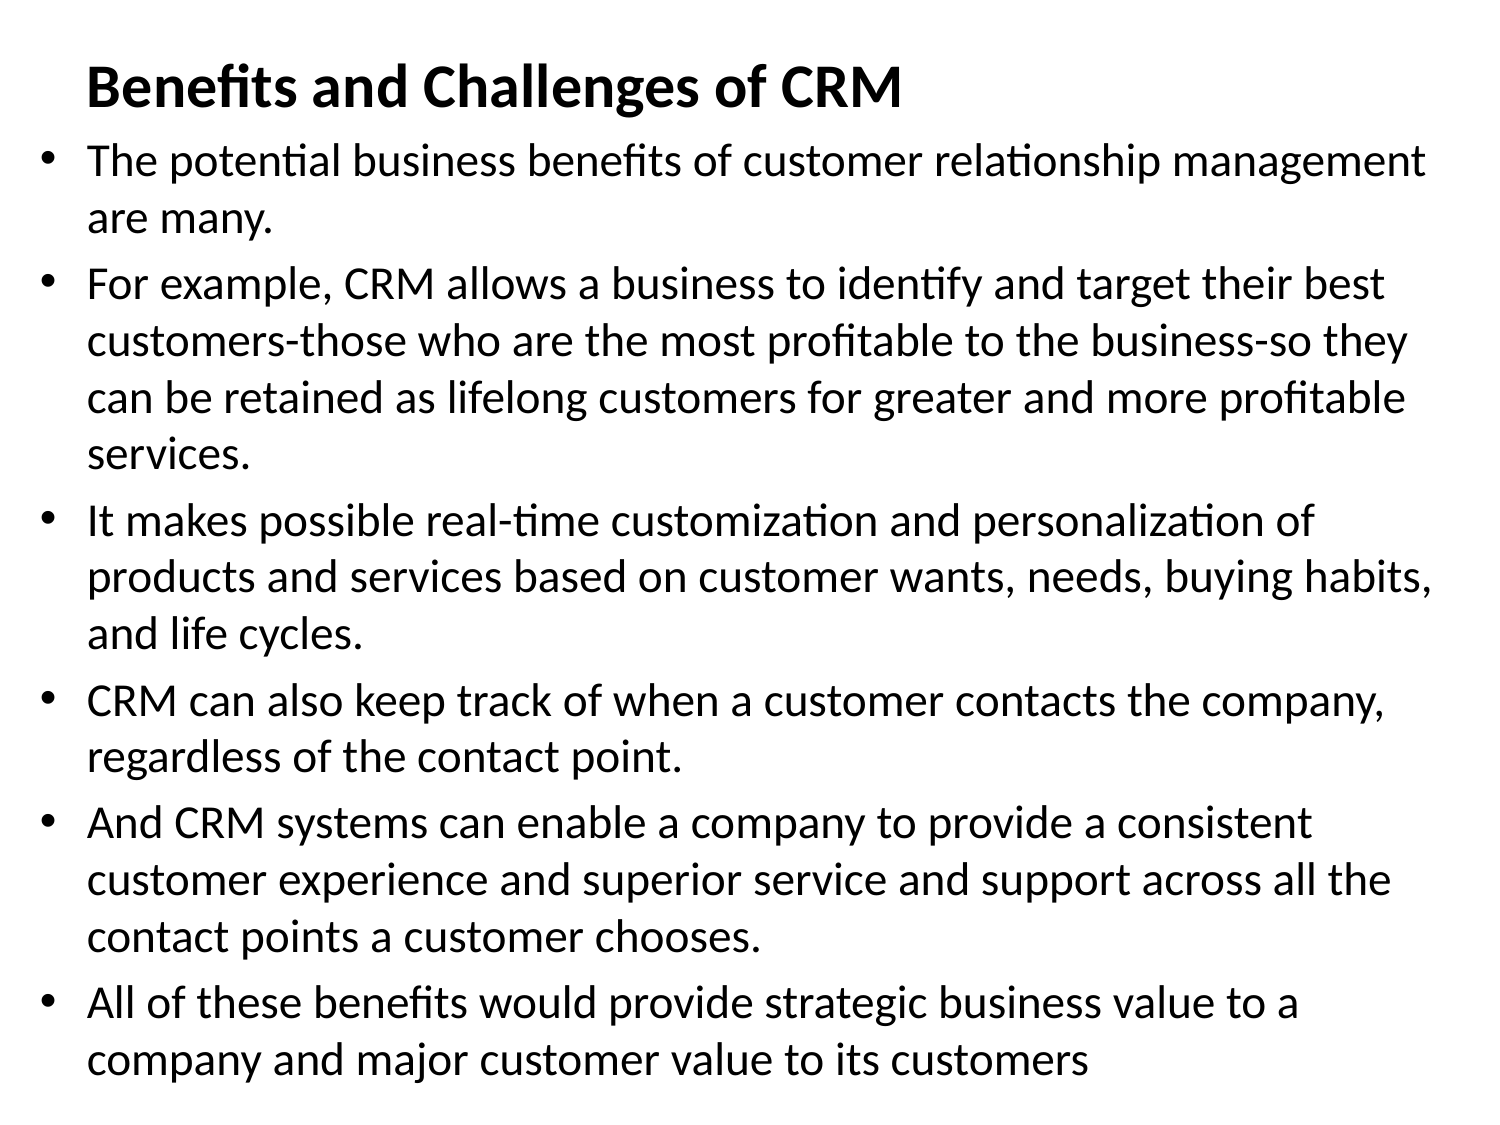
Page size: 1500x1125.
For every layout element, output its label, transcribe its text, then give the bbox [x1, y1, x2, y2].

list Benefits and Challenges of CRM The potential business benefits of customer relationship management are many. For example, CRM allows a business to identify and target their best customers-those who are the most profitable to the business-so they can be retained as lifelong customers for greater and more profitable services. It makes possible real-time customization and personalization of products and services based on customer wants, needs, buying habits, and life cycles. CRM can also keep track of when a customer contacts the company, regardless of the contact point. And CRM systems can enable a company to provide a consistent customer experience and superior service and support across all the contact points a customer chooses. All of these benefits would provide strategic business value to a company and major customer value to its customers [24, 37, 1500, 1100]
